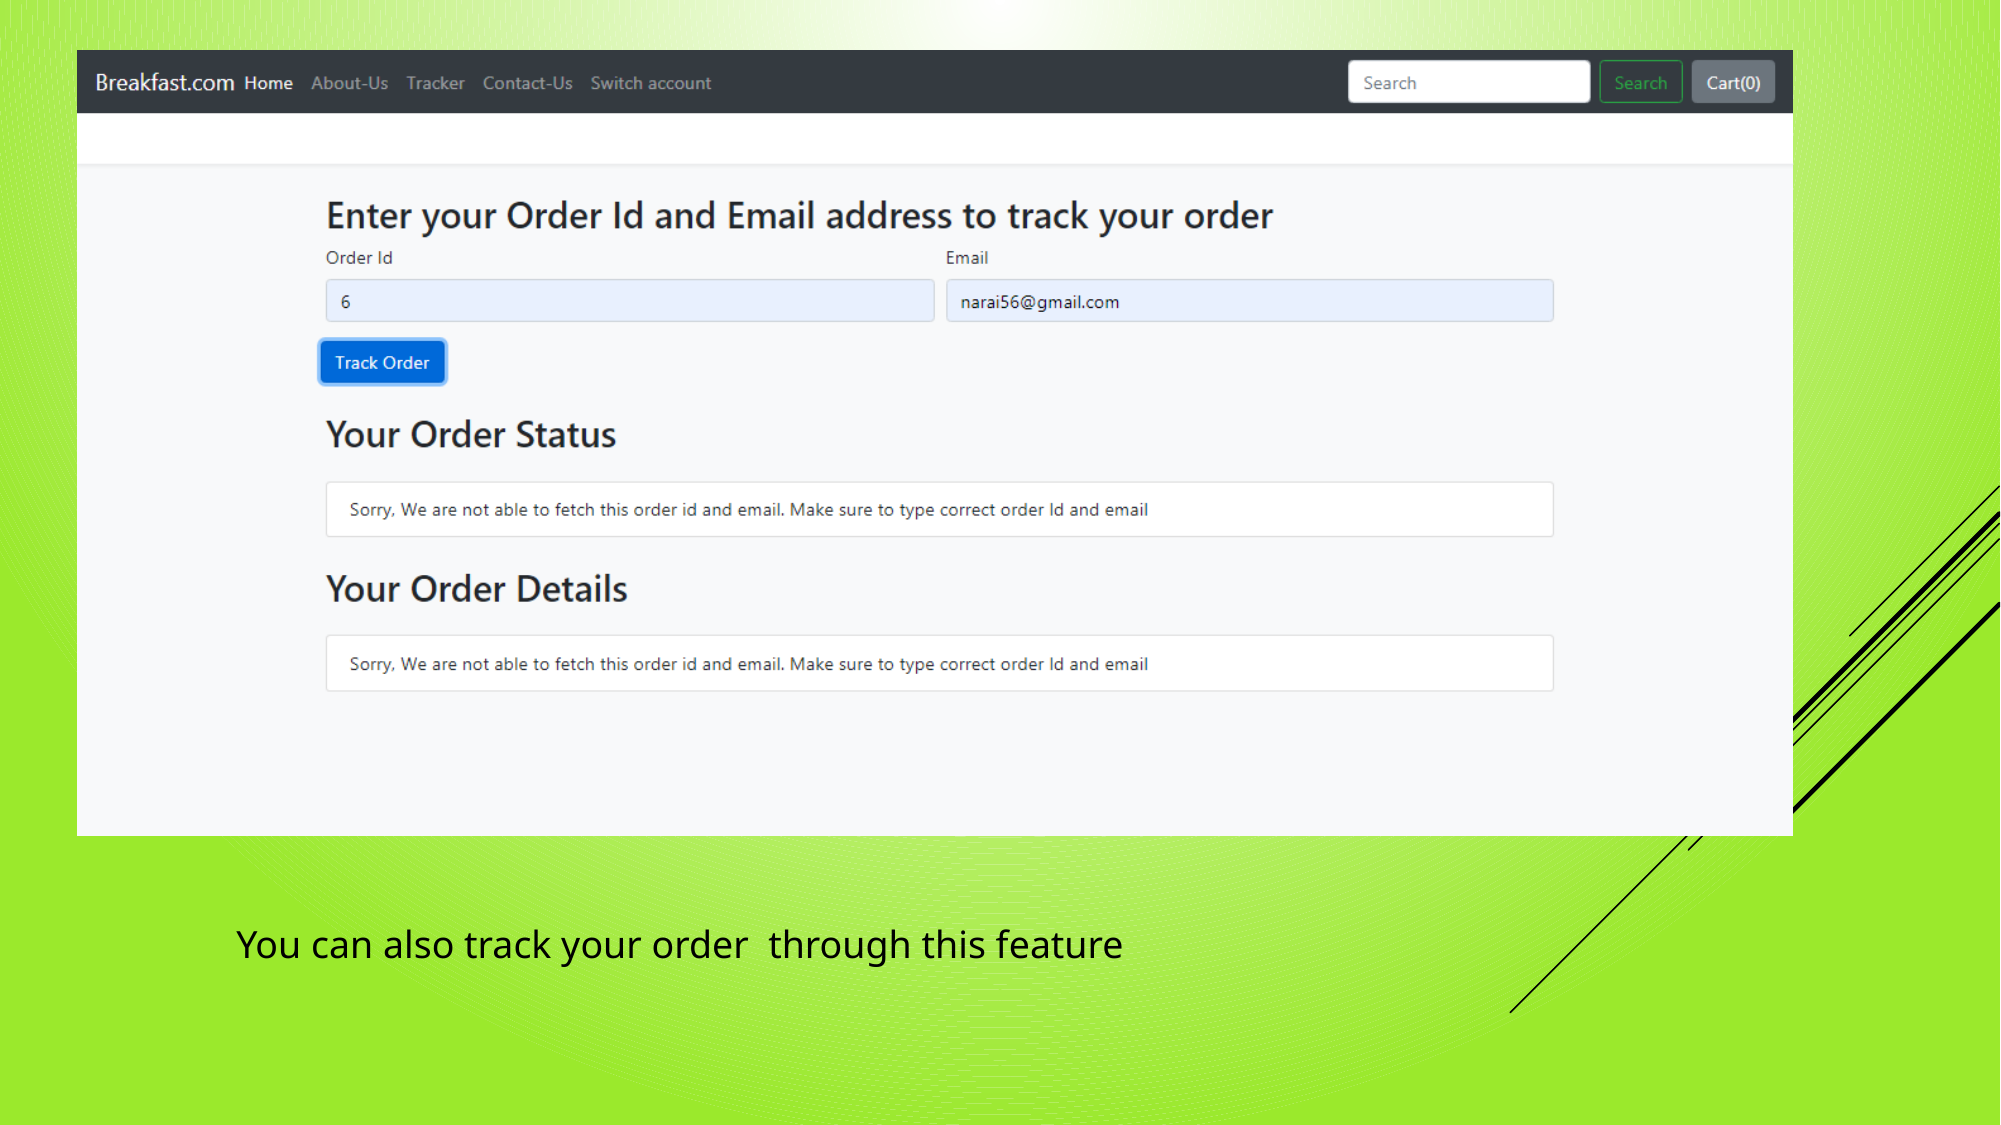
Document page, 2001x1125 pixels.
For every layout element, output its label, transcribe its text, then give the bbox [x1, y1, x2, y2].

text_box You can also track your order through this feature [221, 913, 1590, 974]
picture [76, 50, 1794, 836]
